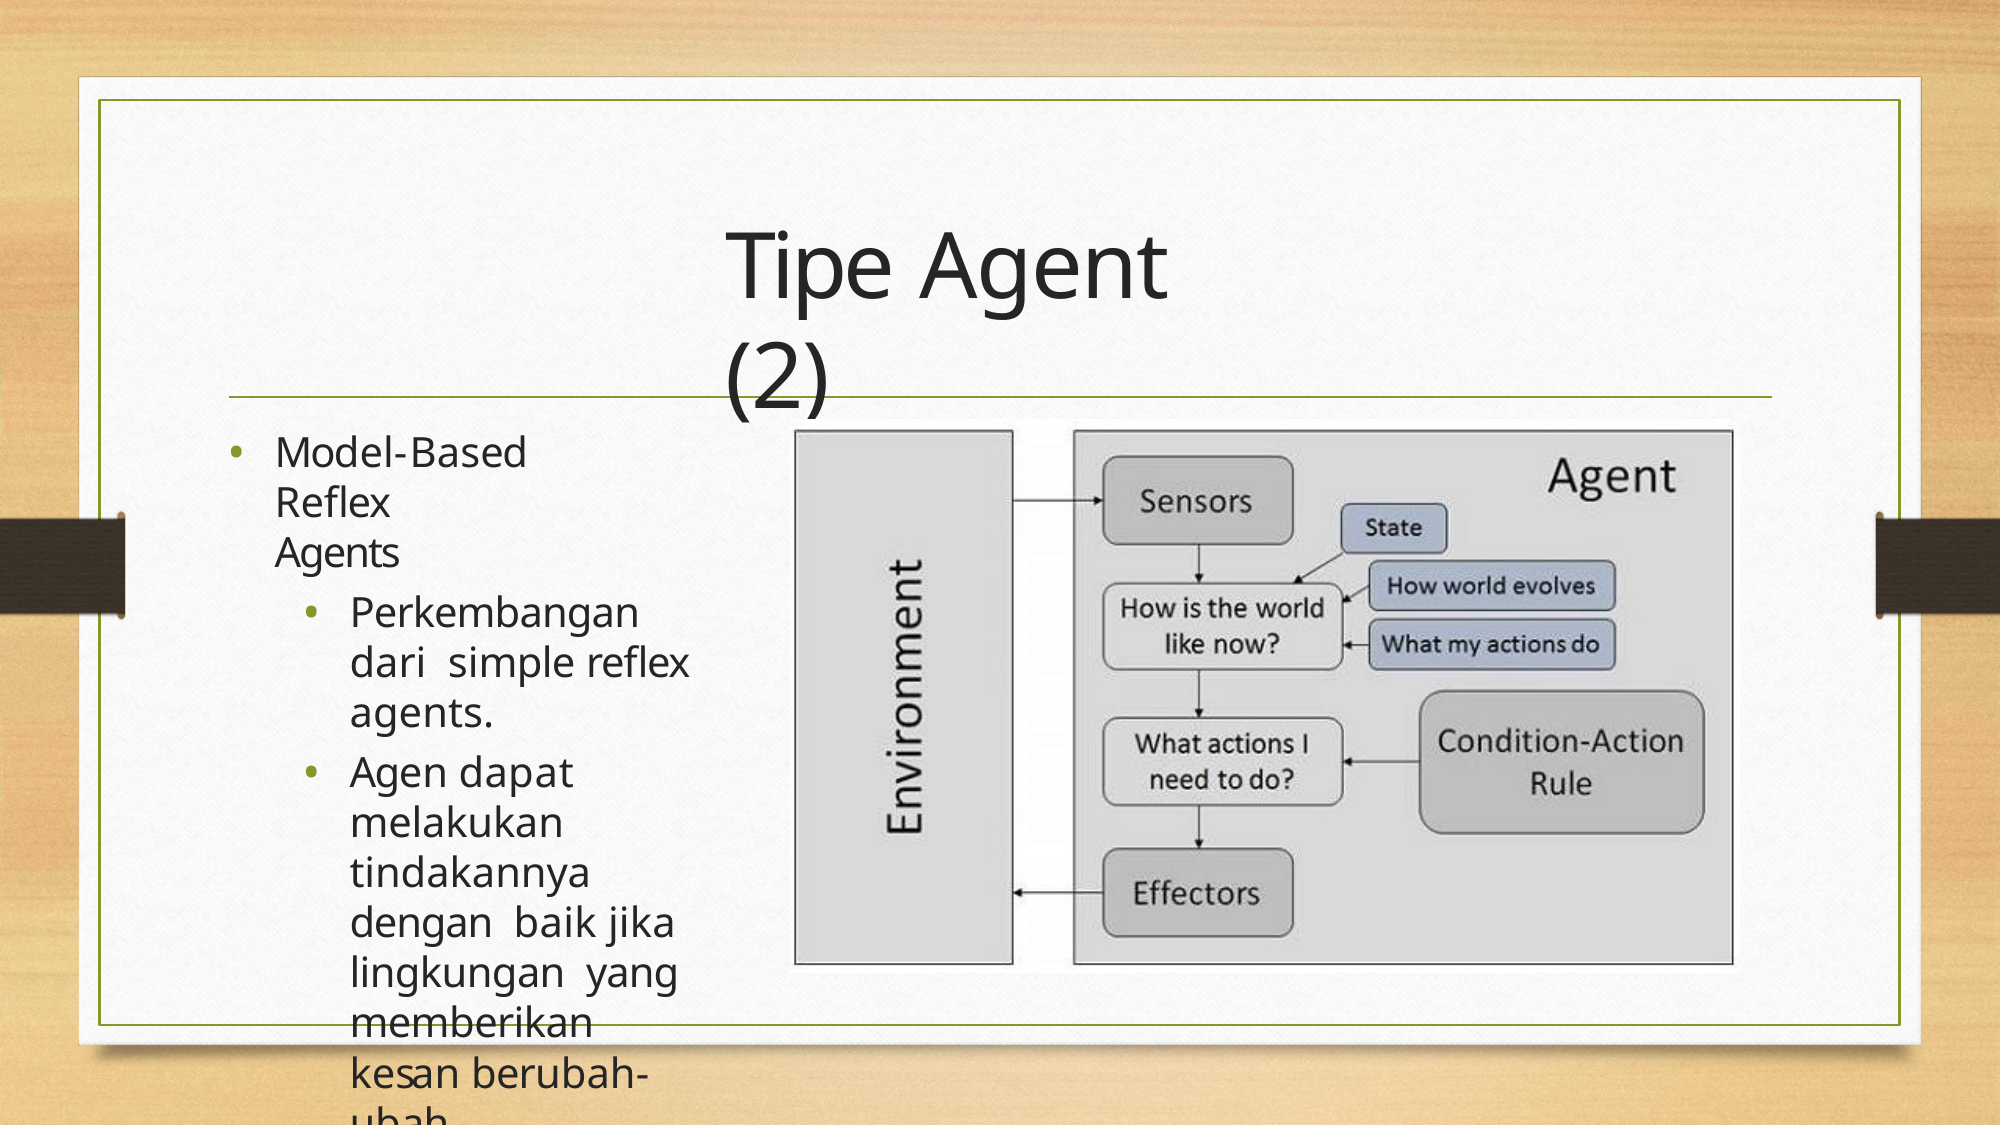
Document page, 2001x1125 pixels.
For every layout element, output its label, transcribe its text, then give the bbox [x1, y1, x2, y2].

text_box Model-Based Reflex Agents Perkembangan dari simple reflex agents. Agen dapat melakukan tindakannya dengan baik jika lingkungan yang memberikan kesan berubah-ubah [225, 423, 732, 1125]
picture [0, 0, 2000, 1125]
title Tipe Agent (2) [722, 204, 1278, 427]
